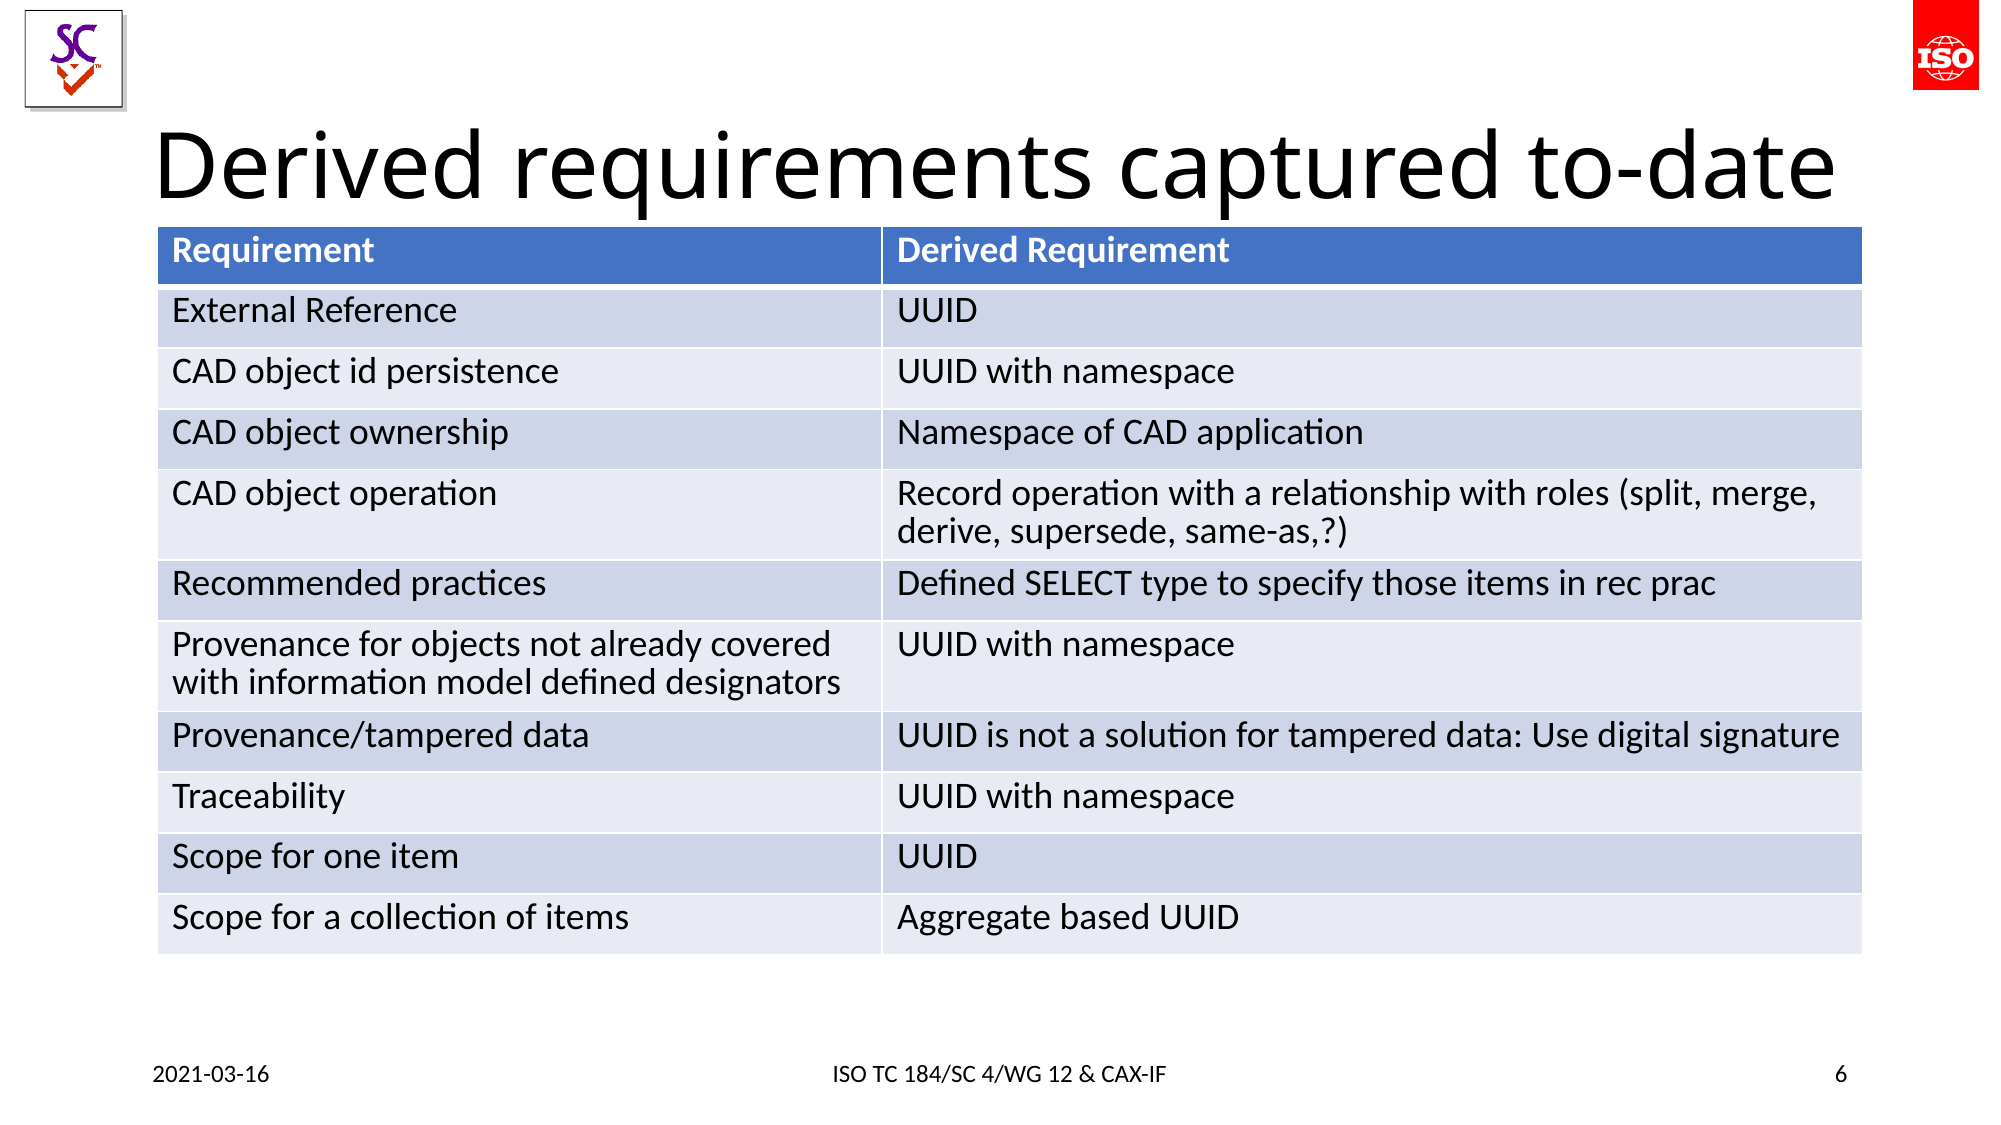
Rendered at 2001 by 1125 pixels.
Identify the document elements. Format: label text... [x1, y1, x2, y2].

table_cell External Reference [158, 290, 881, 347]
table_cell UUID with namespace [883, 349, 1862, 408]
table_cell Traceability [158, 773, 881, 832]
table_cell Record operation with a relationship with roles (split, merge, derive, supersede, same-as,?) [883, 470, 1862, 559]
table_cell CAD object ownership [158, 410, 881, 469]
table_header Derived Requirement [883, 227, 1862, 284]
list [137, 299, 1863, 1014]
table_cell Recommended practices [158, 561, 881, 620]
table_cell UUID [883, 834, 1862, 893]
slide_number 6 [1412, 1042, 1863, 1103]
table_cell Defined SELECT type to specify those items in rec prac [883, 561, 1862, 620]
table_cell Scope for a collection of items [158, 895, 881, 954]
table_cell Namespace of CAD application [883, 410, 1862, 469]
table_cell CAD object id persistence [158, 349, 881, 408]
table_cell UUID with namespace [883, 622, 1862, 711]
table_cell UUID [883, 290, 1862, 347]
table_cell Aggregate based UUID [883, 895, 1862, 954]
table_cell Scope for one item [158, 834, 881, 893]
title Derived requirements captured to-date [137, 59, 1863, 278]
footer ISO TC 184/SC 4/WG 12 & CAX-IF [662, 1042, 1338, 1103]
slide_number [137, 1042, 588, 1103]
table_cell UUID is not a solution for tampered data: Use digital signature [883, 712, 1862, 771]
picture [18, 4, 132, 116]
table_cell Provenance for objects not already covered with information model defined designators [158, 622, 881, 711]
table_cell Provenance/tampered data [158, 712, 881, 771]
table_header Requirement [158, 227, 881, 284]
table_cell UUID with namespace [883, 773, 1862, 832]
table_cell CAD object operation [158, 470, 881, 559]
